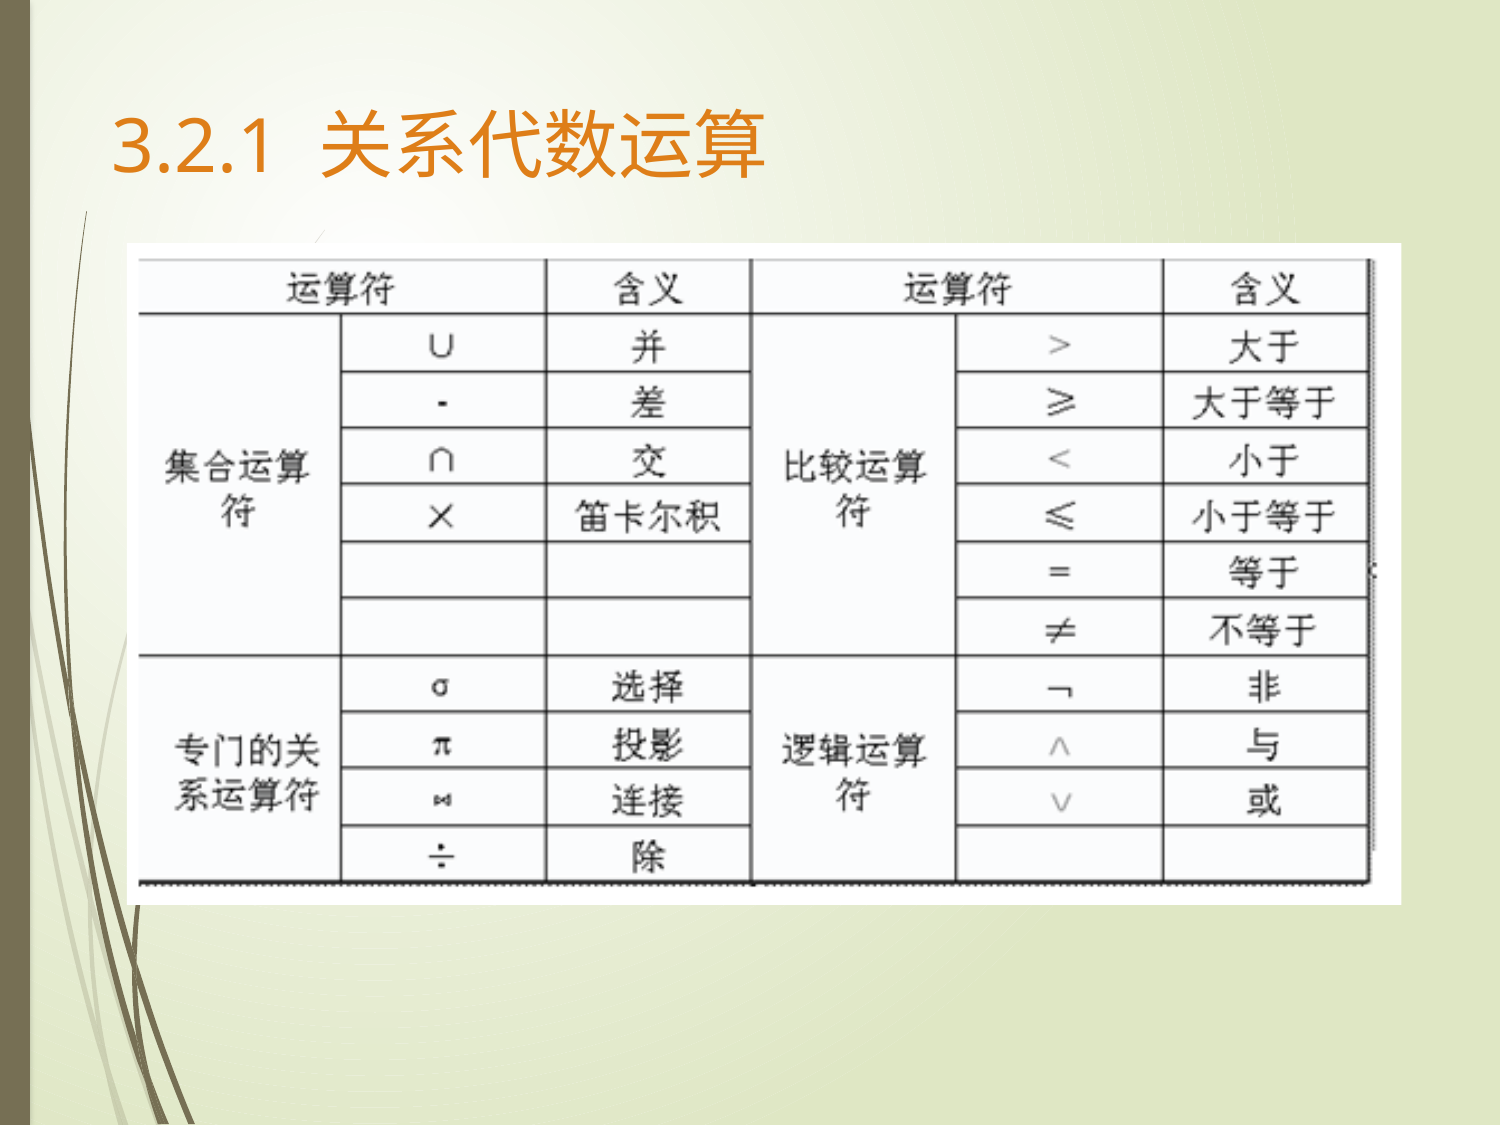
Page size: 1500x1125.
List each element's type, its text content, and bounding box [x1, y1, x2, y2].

title 3.2.1 关系代数运算 [77, 90, 1400, 243]
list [126, 242, 1402, 906]
